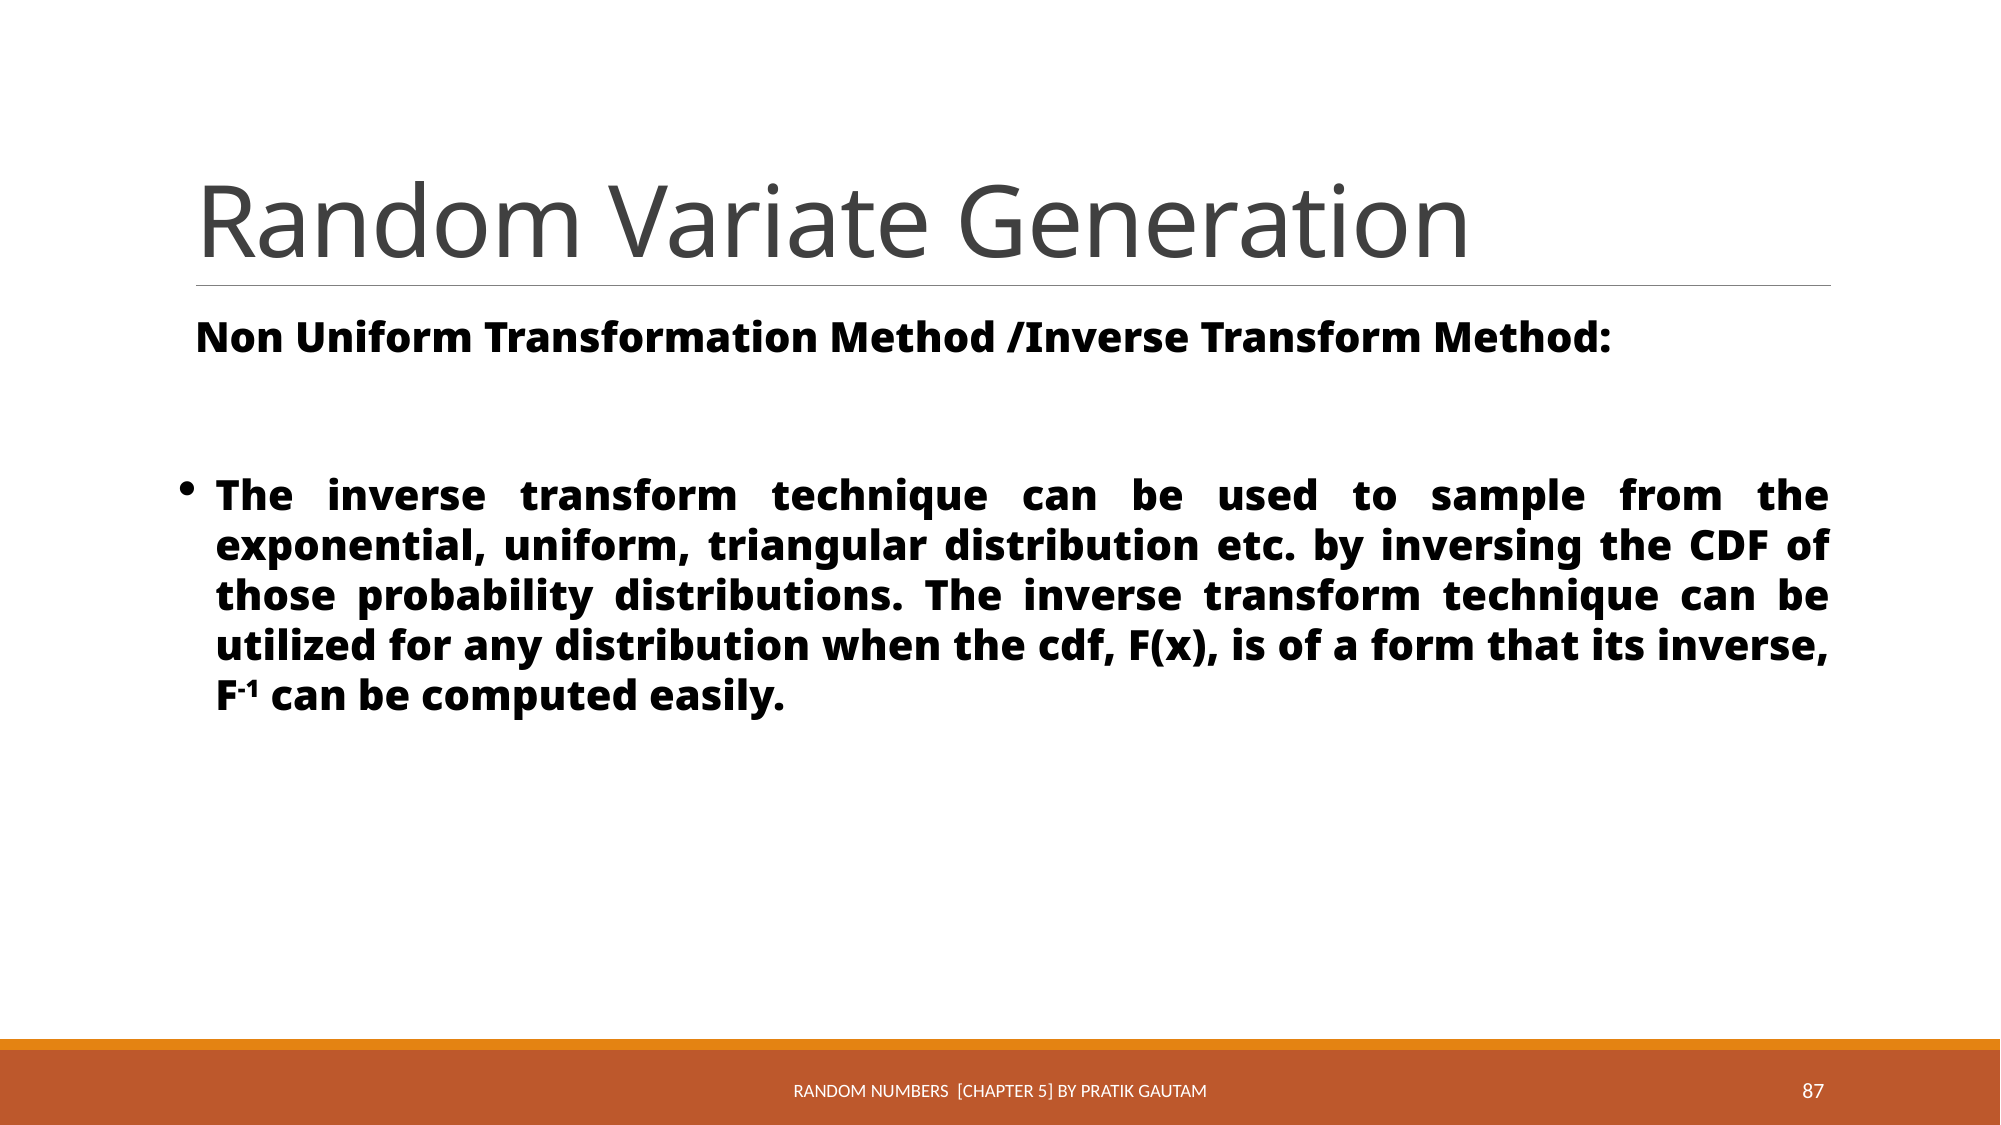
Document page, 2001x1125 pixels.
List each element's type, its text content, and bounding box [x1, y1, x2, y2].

footer Random Numbers [Chapter 5] By Pratik Gautam [604, 1059, 1396, 1120]
slide_number 87 [1624, 1059, 1840, 1120]
title Random Variate Generation [180, 47, 1830, 285]
list Non Uniform Transformation Method /Inverse Transform Method: The inverse transform technique can be used to sample from the exponential, uniform, triangular distribution etc. by inversing the CDF of those probability distributions. The inverse transform technique can be utilized for any distribution when the cdf, F(x), is of a form that its inverse, F-1 can be computed easily. [180, 302, 1830, 963]
